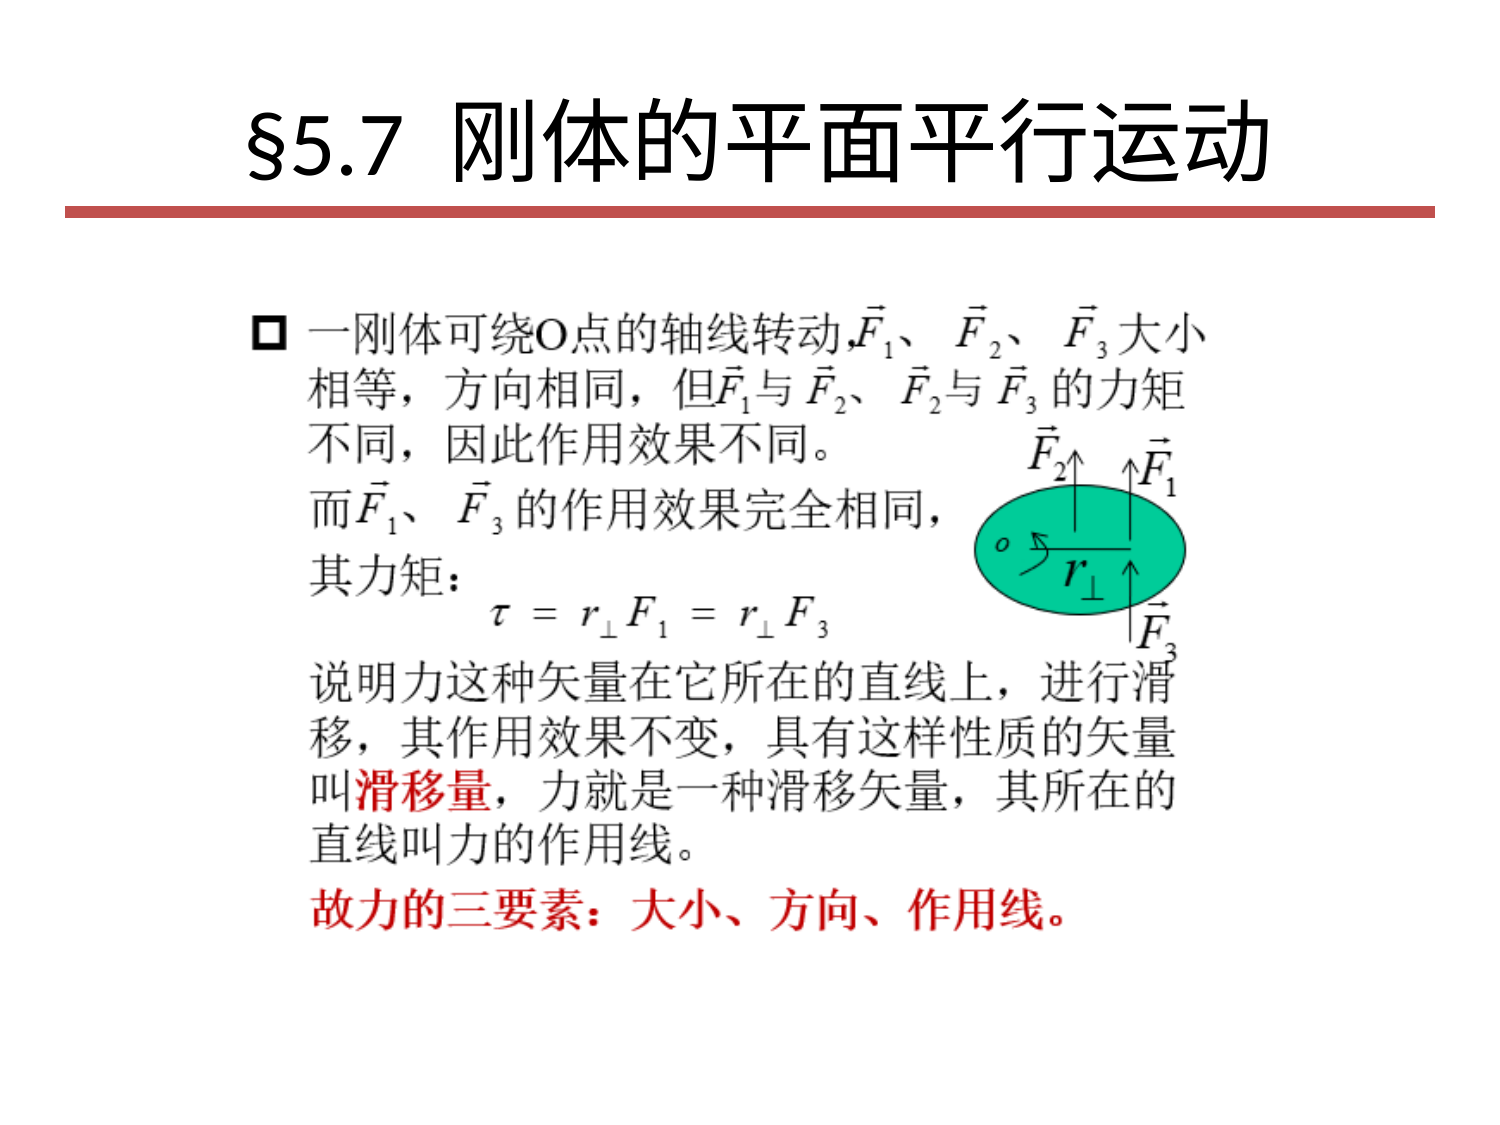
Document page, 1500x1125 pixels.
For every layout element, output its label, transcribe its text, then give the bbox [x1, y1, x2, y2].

title §5.7 刚体的平面平行运动 [17, 45, 1500, 233]
picture [218, 302, 1245, 971]
